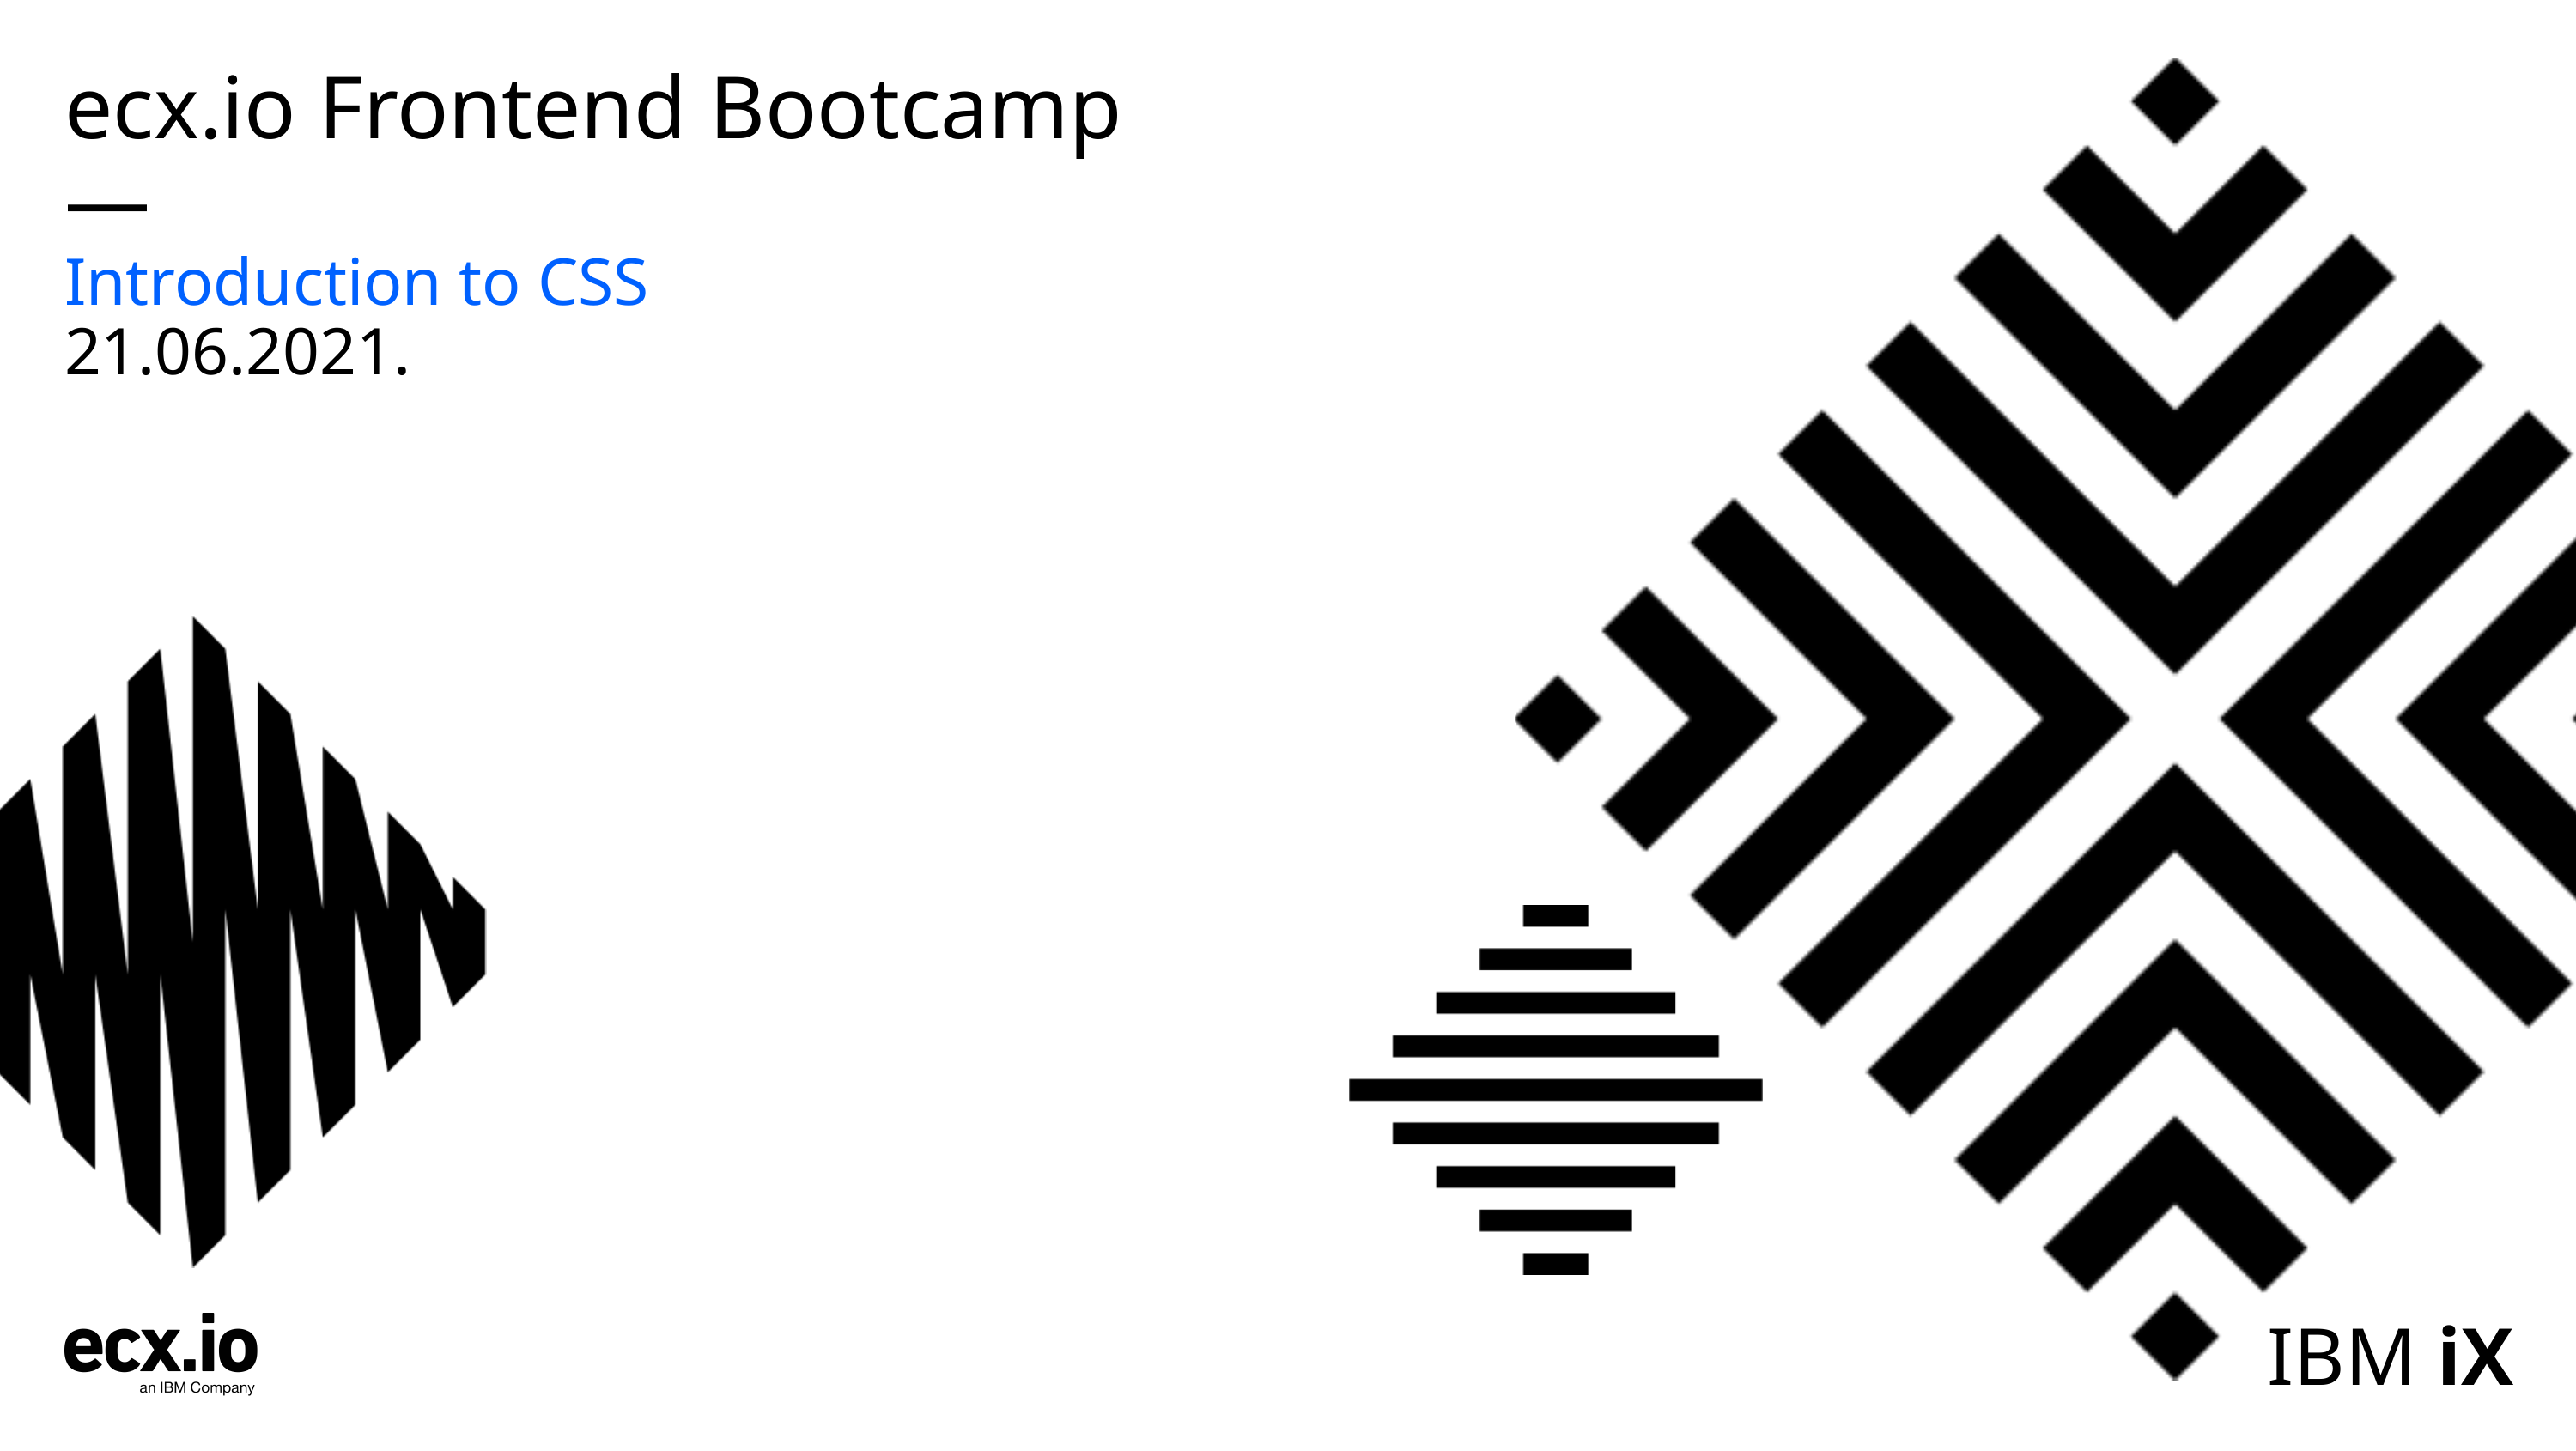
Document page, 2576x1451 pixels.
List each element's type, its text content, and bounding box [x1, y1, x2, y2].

picture [1349, 58, 2576, 1382]
title ecx.io Frontend Bootcamp — Introduction to CSS 21.06.2021. [64, 64, 1224, 1270]
picture [0, 616, 487, 1268]
picture [64, 1313, 258, 1396]
